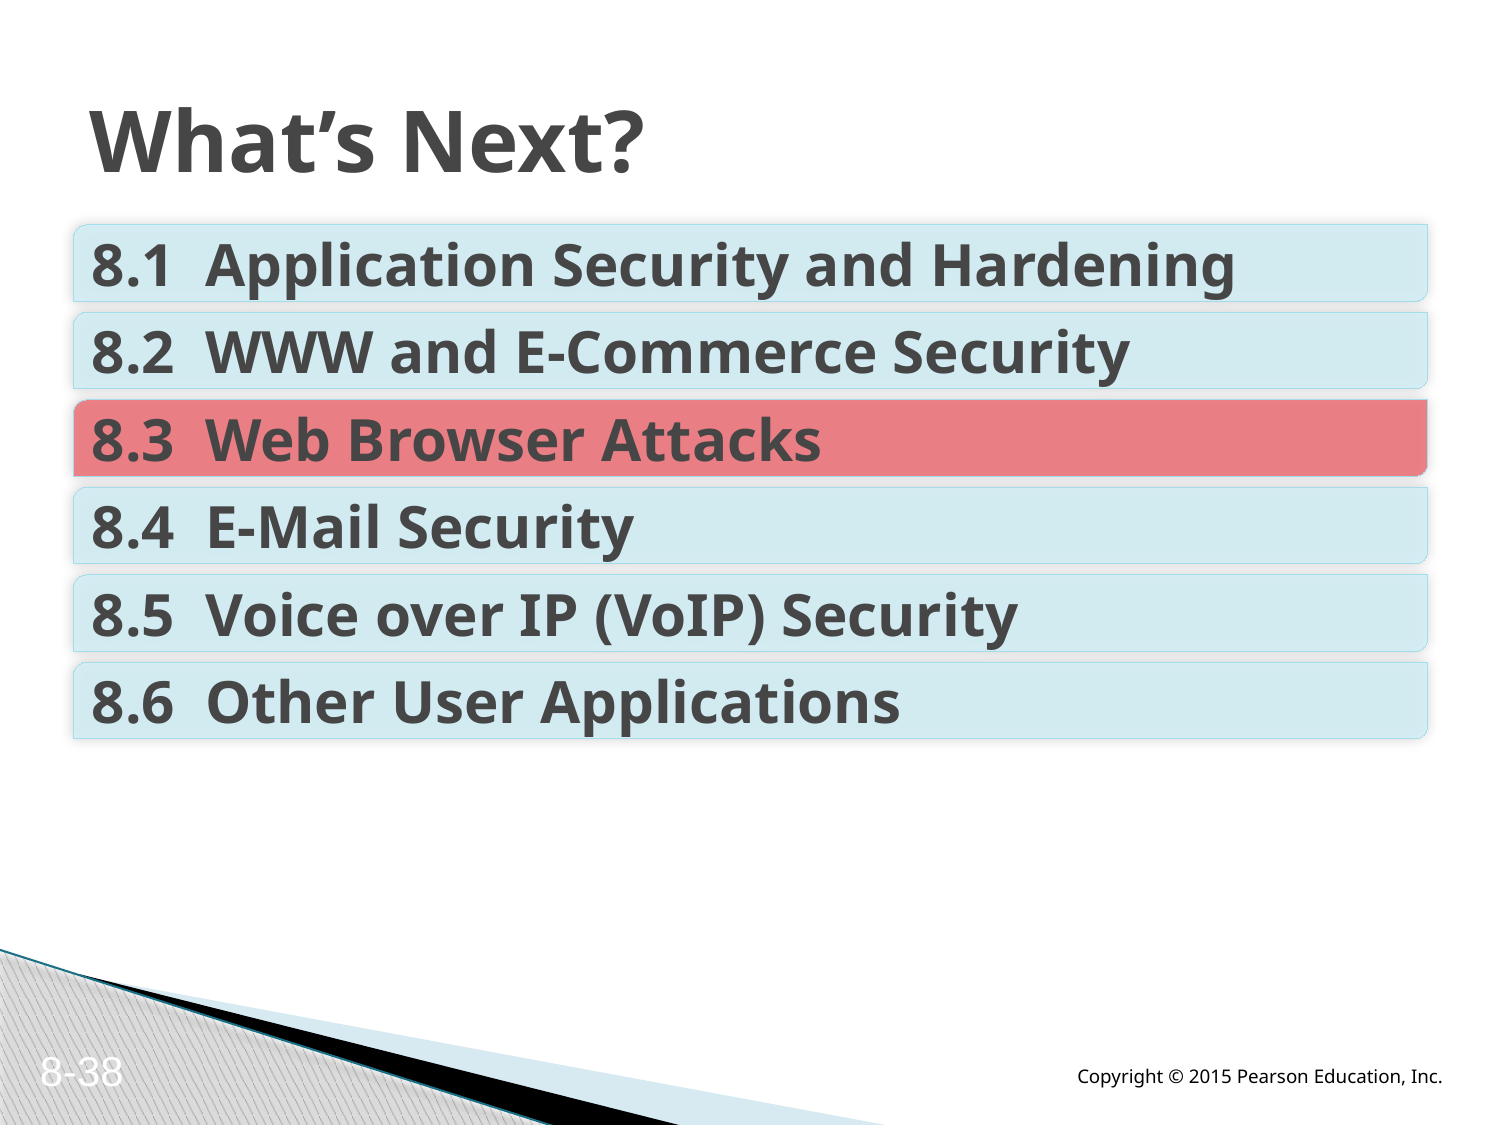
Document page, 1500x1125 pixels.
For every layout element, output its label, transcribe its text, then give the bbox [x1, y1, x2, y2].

text_box 8.2 WWW and E-Commerce Security [73, 312, 1428, 389]
slide_number 8-38 [24, 1037, 173, 1098]
text_box 8.3 Web Browser Attacks [73, 399, 1428, 477]
text_box 8.6 Other User Applications [73, 662, 1428, 739]
text_box 8.5 Voice over IP (VoIP) Security [73, 574, 1428, 652]
title What’s Next? [75, 45, 1425, 221]
text_box 8.4 E-Mail Security [73, 487, 1428, 564]
text_box 8.1 Application Security and Hardening [73, 224, 1428, 302]
